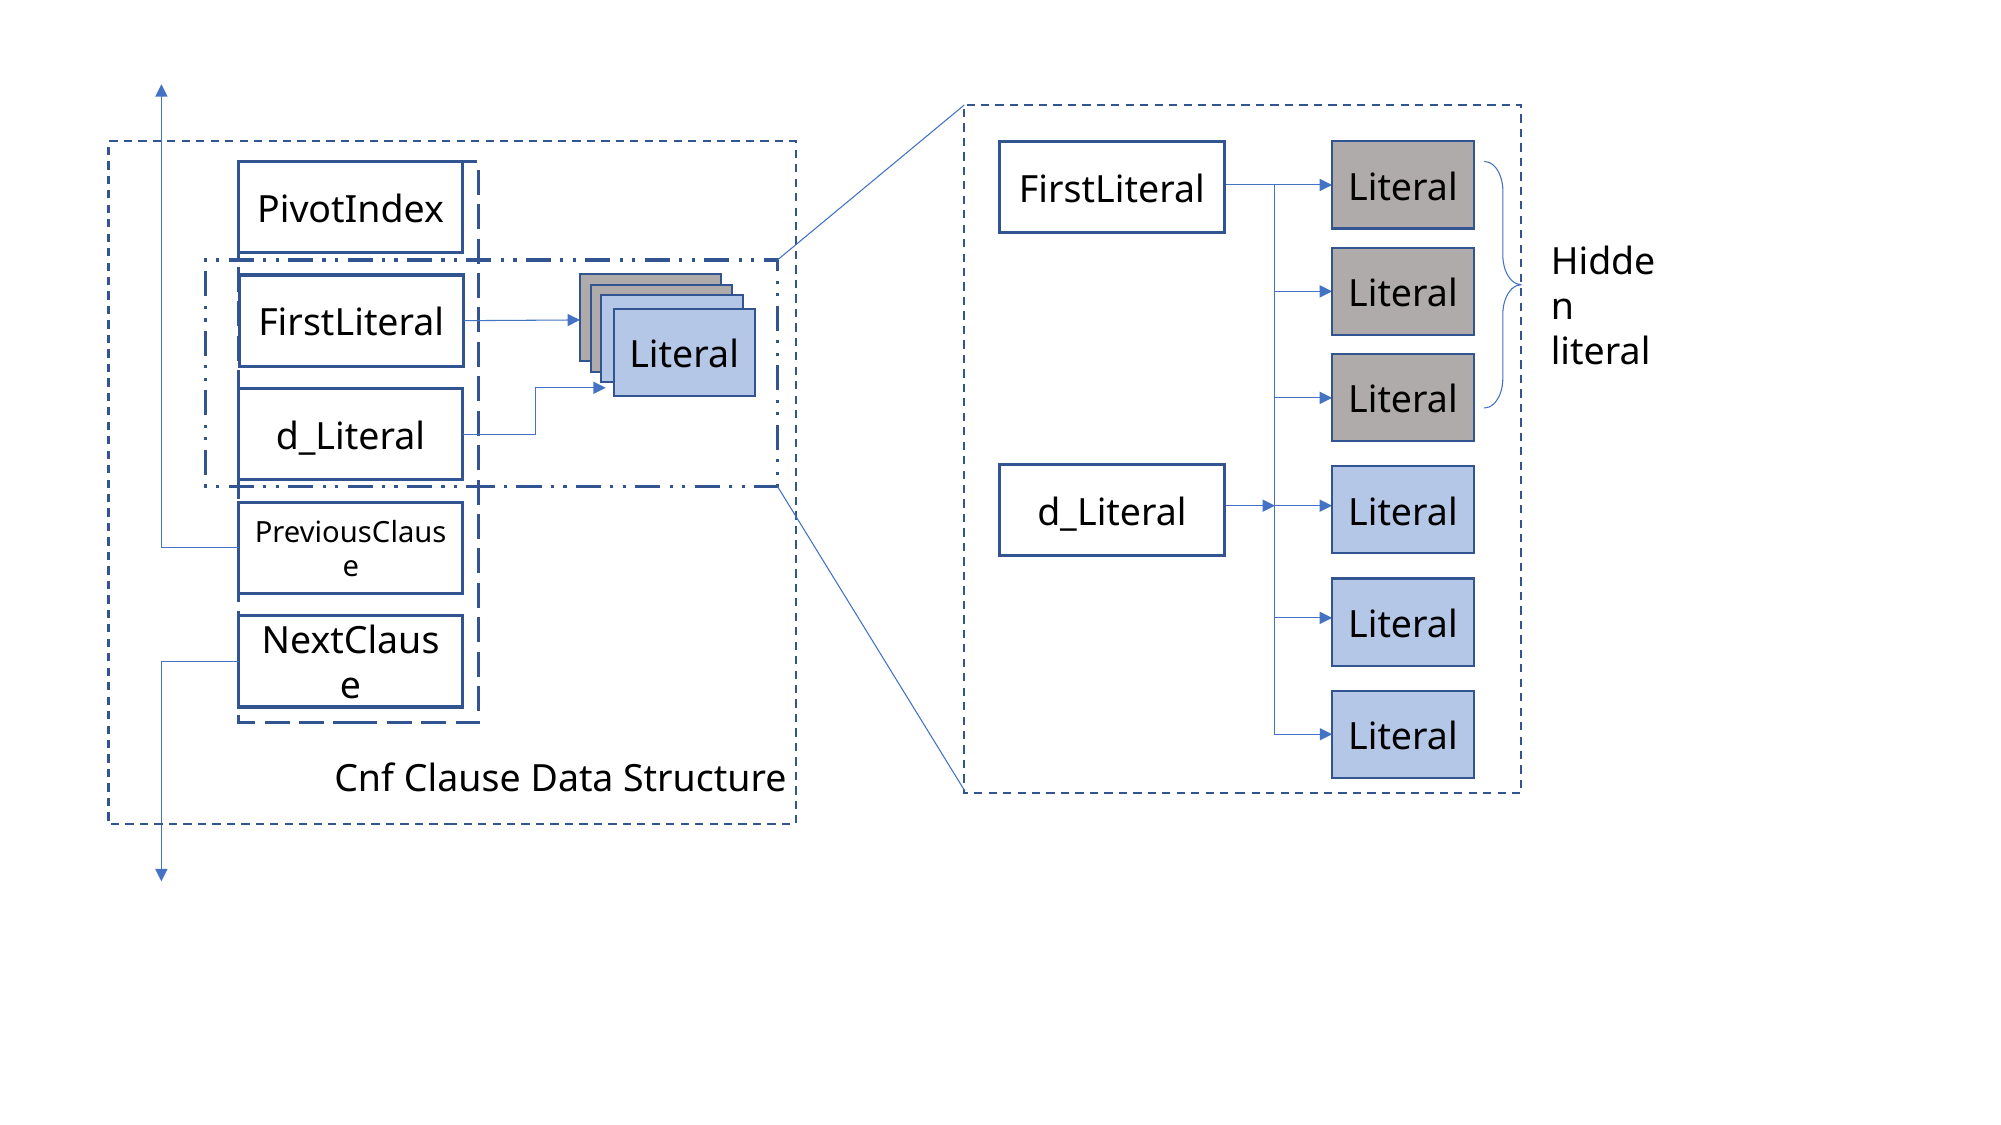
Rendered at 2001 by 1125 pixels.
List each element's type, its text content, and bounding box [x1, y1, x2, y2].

text_box [963, 104, 1522, 794]
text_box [462, 387, 606, 435]
text_box [107, 140, 797, 825]
text_box [1484, 160, 1522, 409]
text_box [777, 486, 965, 790]
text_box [1028, 430, 1579, 489]
text_box [239, 259, 778, 487]
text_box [161, 661, 239, 882]
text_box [777, 104, 965, 260]
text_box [161, 84, 239, 548]
text_box Cnf Clause Data Structure [319, 746, 811, 807]
text_box Hidden literal [1536, 229, 1686, 380]
